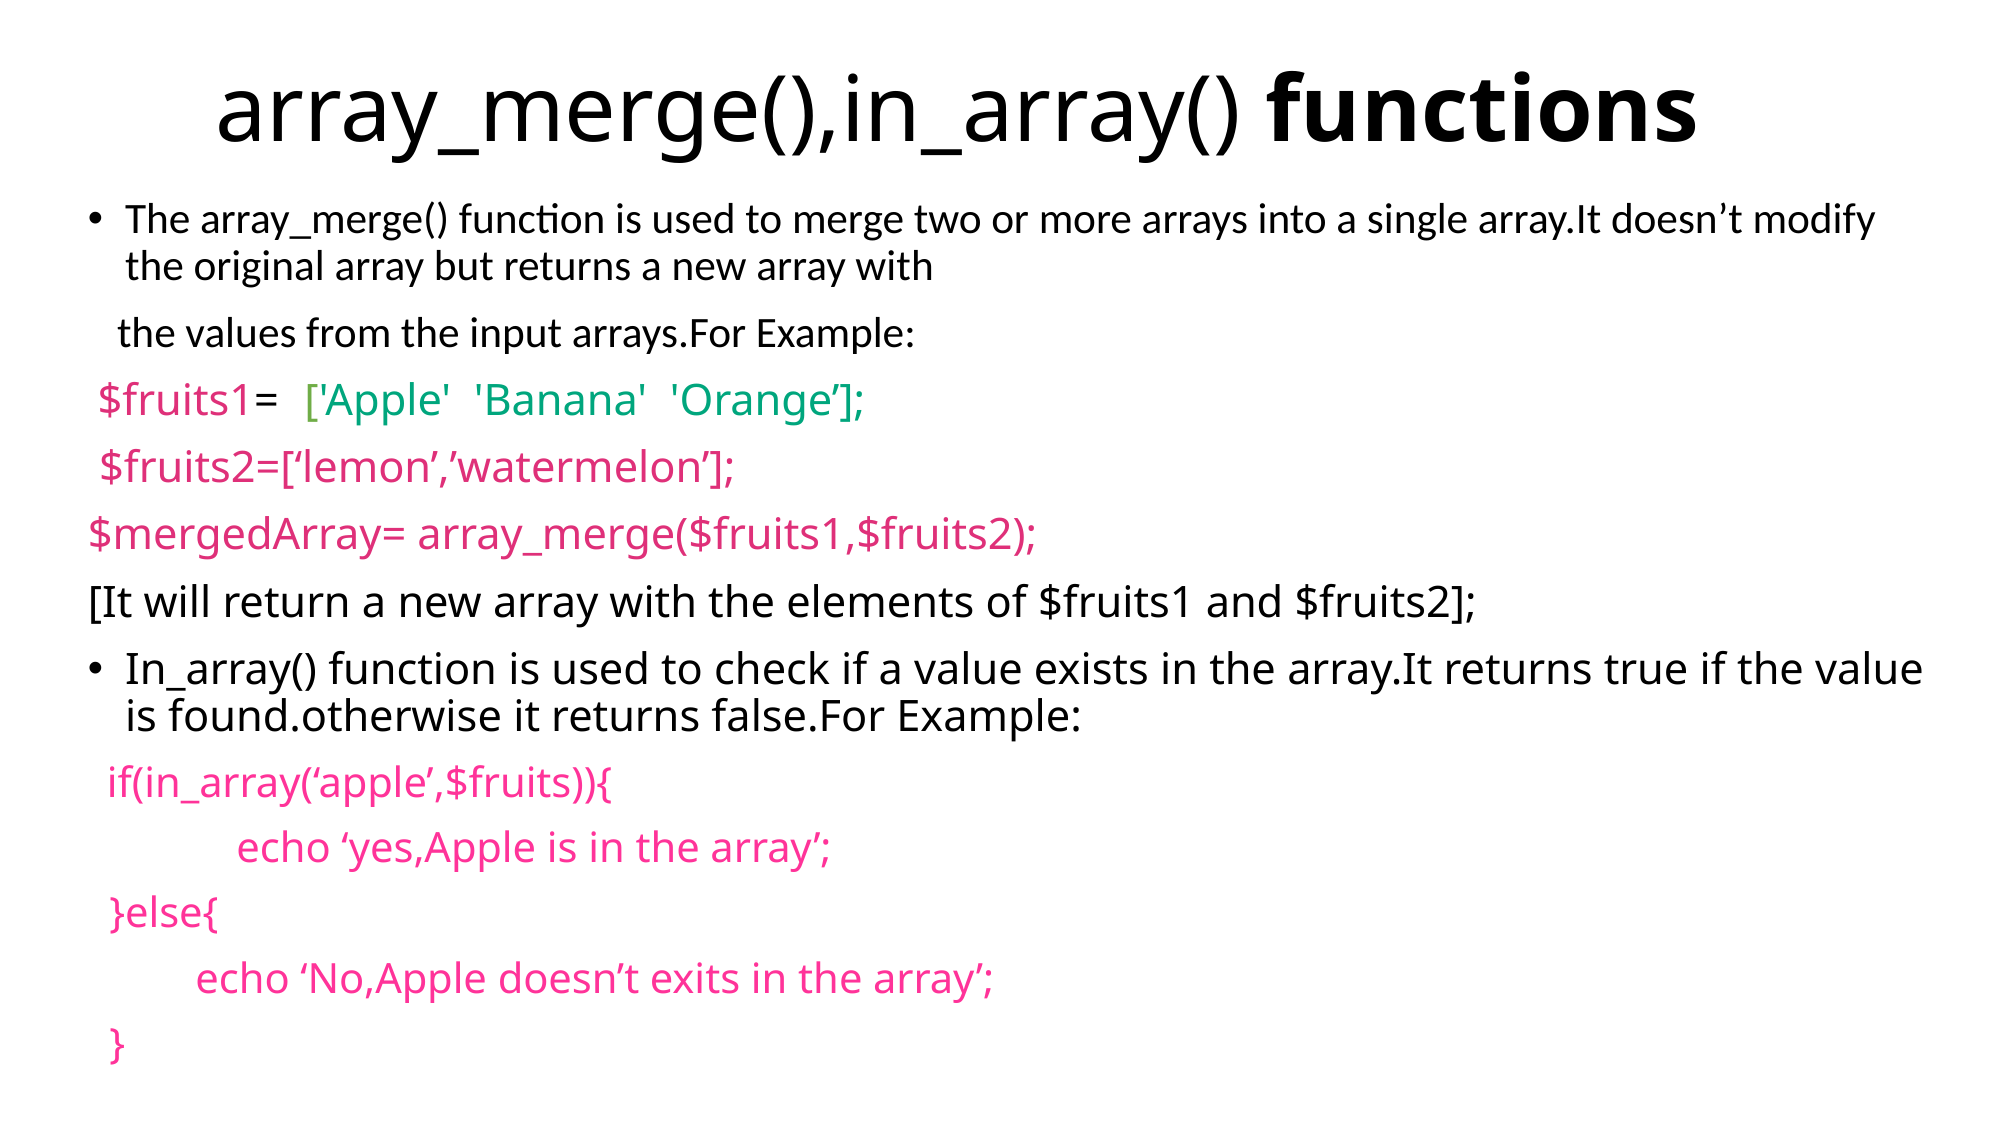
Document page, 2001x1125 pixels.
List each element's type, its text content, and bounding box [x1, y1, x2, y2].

list The array_merge() function is used to merge two or more arrays into a single array.It doesn’t modify the original array but returns a new array with the values from the input arrays.For Example: $fruits1= [['Apple', 'Banana', 'Orange’]; $fruits2=[‘lemon’,’watermelon’]; $mergedArray= array_merge($fruits1,$fruits2); [It will return a new array with the elements of $fruits1 and $fruits2]; In_array() function is used to check if a value exists in the array.It returns true if the value is found.otherwise it returns false.For Example: if(in_array(‘apple’,$fruits)){ echo ‘yes,Apple is in the array’; }else{ echo ‘No,Apple doesn’t exits in the array’; } [72, 189, 1940, 1082]
title array_merge(),in_array() functions [200, 3, 1925, 189]
